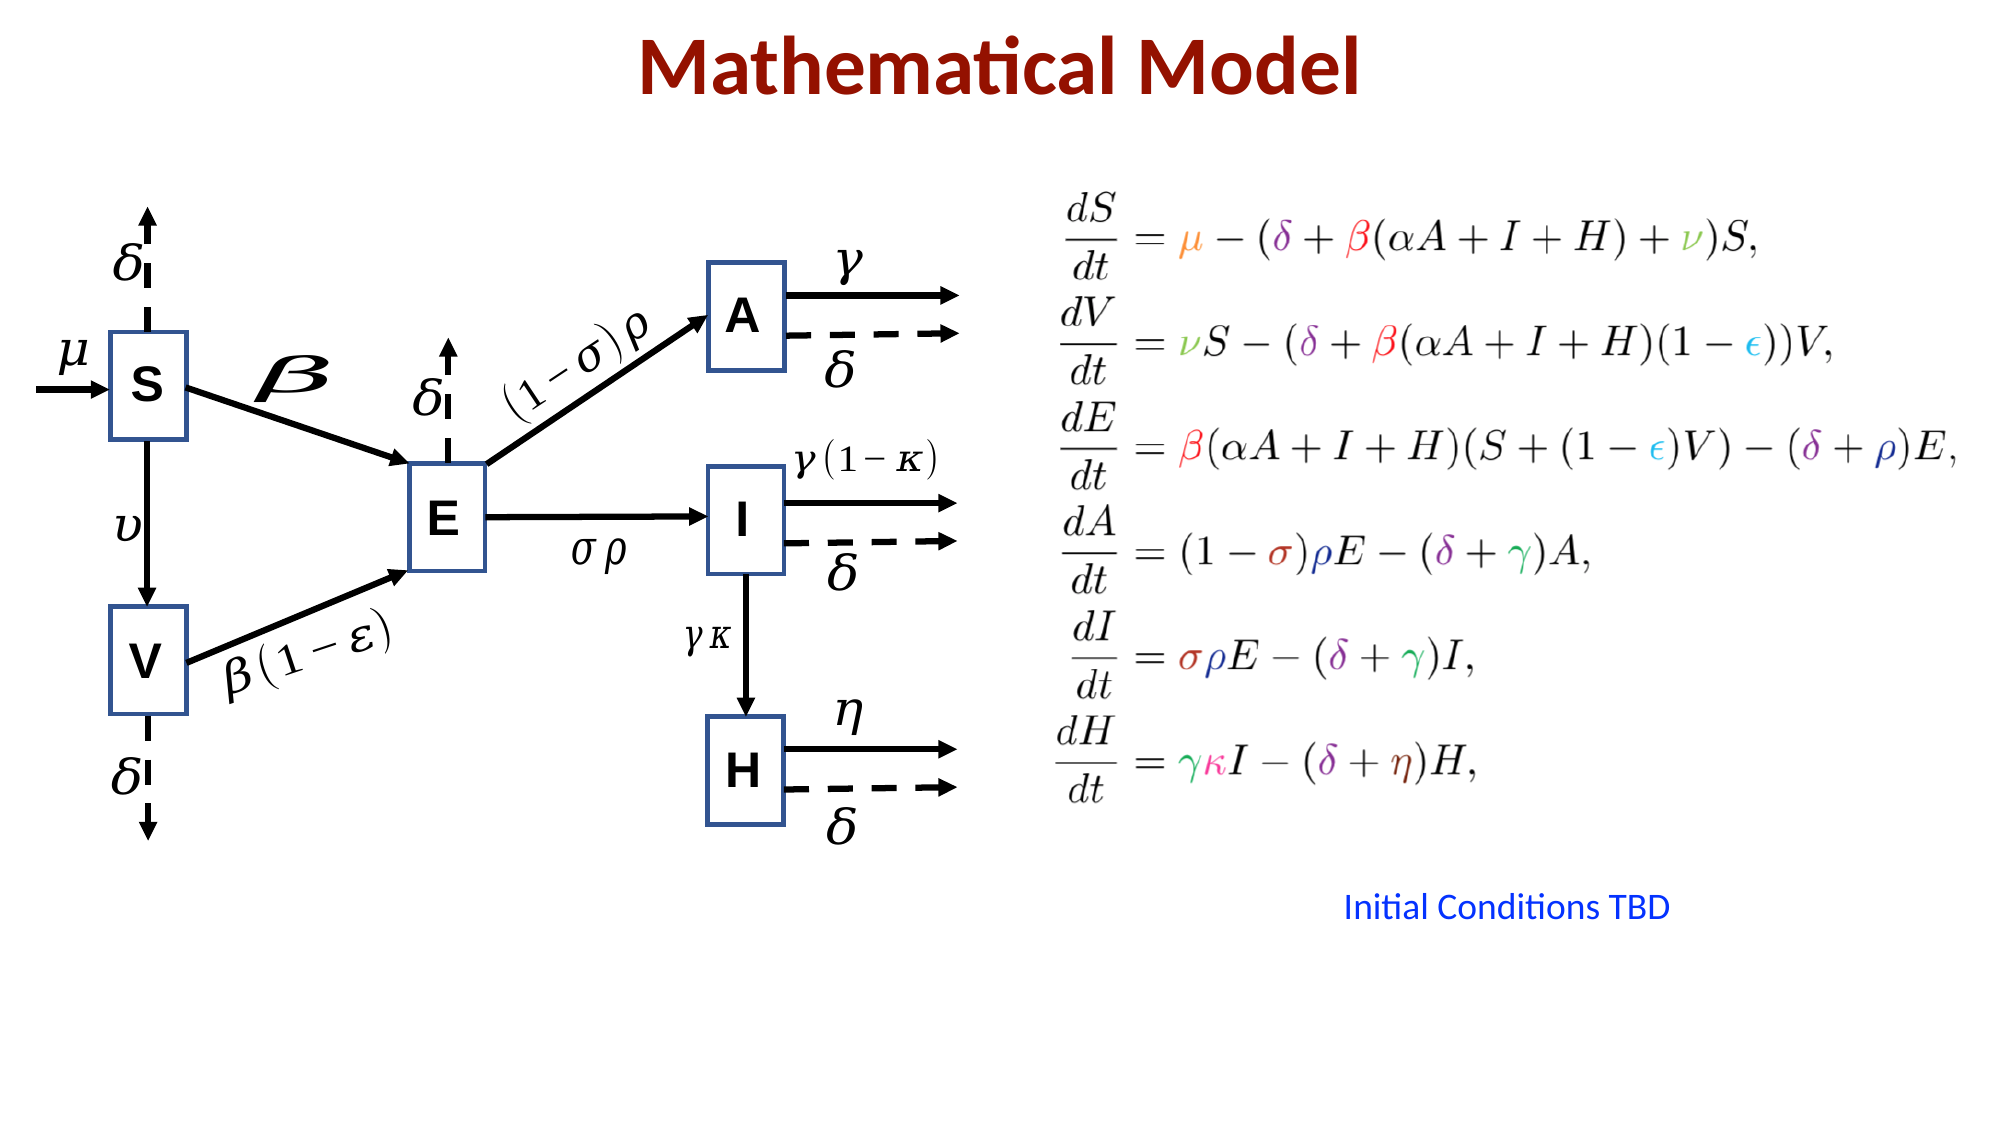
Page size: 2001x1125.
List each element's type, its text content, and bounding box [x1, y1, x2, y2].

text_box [36, 206, 960, 856]
text_box Initial Conditions TBD [1328, 874, 1696, 935]
picture [1037, 172, 1987, 823]
text_box Mathematical Model [16, 3, 1983, 119]
